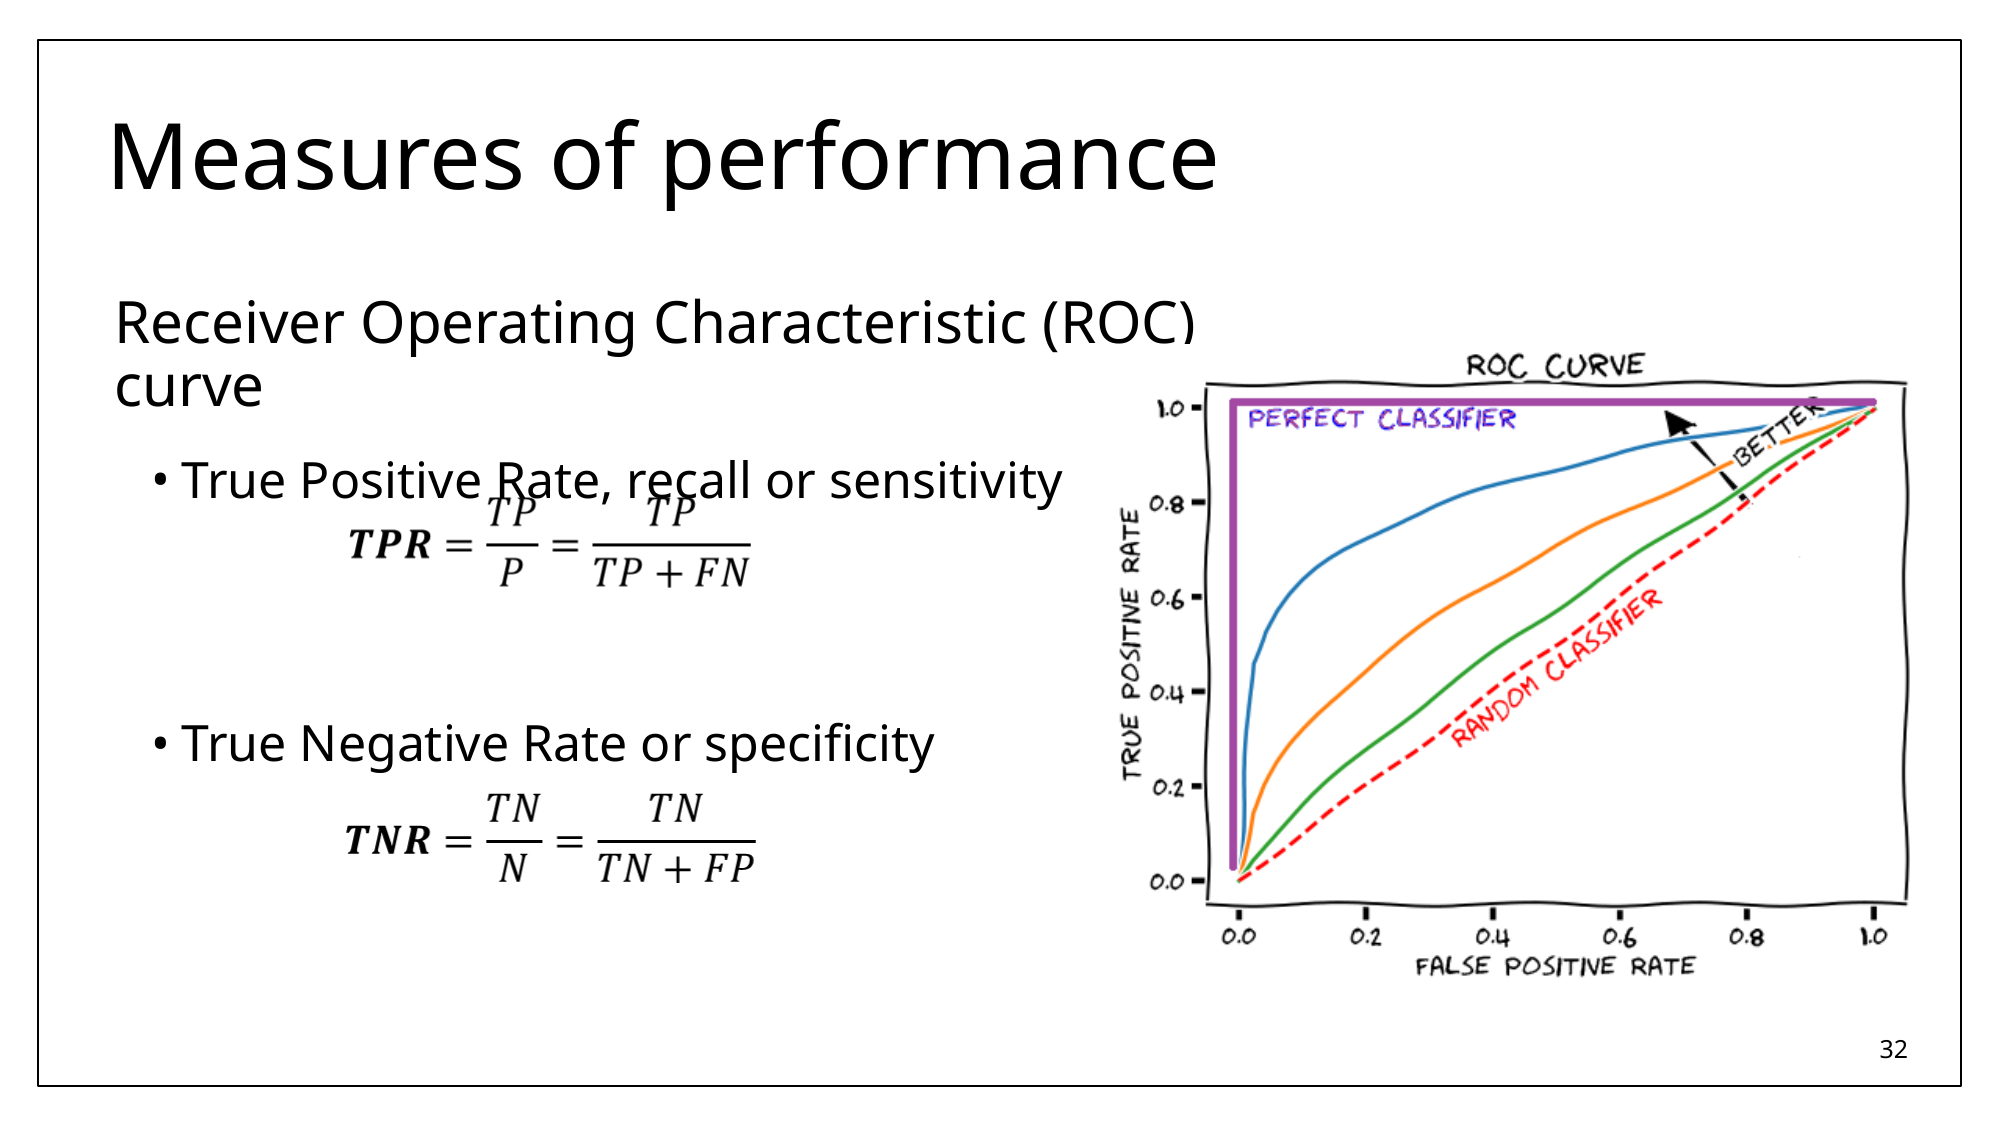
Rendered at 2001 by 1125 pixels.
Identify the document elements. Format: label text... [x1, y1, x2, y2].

slide_number ‹#› [1643, 1020, 1924, 1081]
text_box [255, 781, 909, 917]
picture [1095, 344, 1924, 979]
title Measures of performance [91, 48, 1924, 271]
text_box [258, 485, 912, 622]
list Receiver Operating Characteristic (ROC) curve True Positive Rate, recall or sensitivity True Negative Rate or specificity [91, 286, 1236, 1077]
